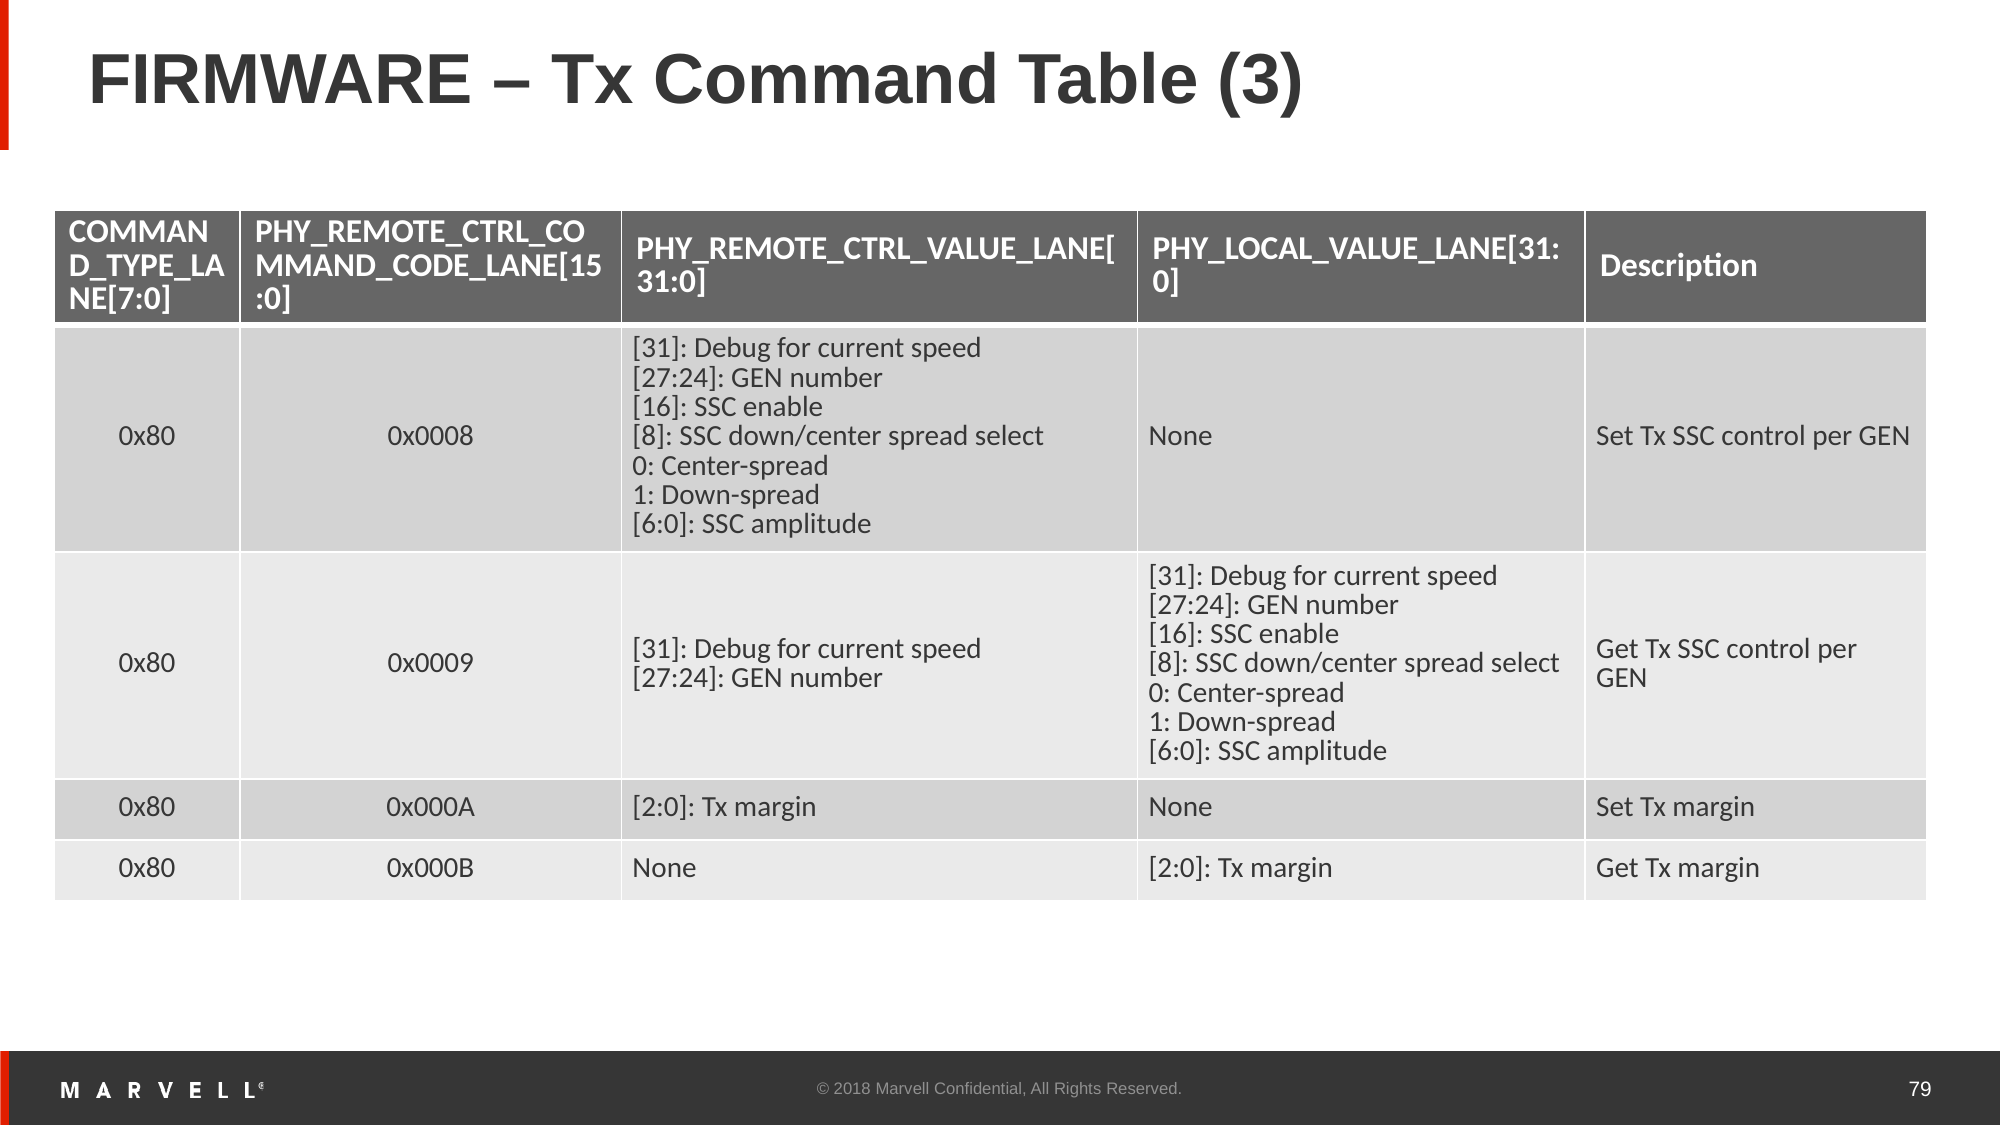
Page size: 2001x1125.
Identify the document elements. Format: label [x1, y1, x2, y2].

table_cell [55, 841, 239, 900]
table_cell [241, 328, 621, 551]
table_cell [1138, 841, 1584, 900]
table_cell [622, 841, 1137, 900]
table_header [1586, 211, 1926, 322]
table_cell [1586, 841, 1926, 900]
footer [662, 1058, 1338, 1118]
table_cell [1138, 328, 1584, 551]
table_header [55, 211, 239, 322]
table_cell [622, 780, 1137, 839]
table_cell [241, 841, 621, 900]
title [73, 25, 1798, 135]
table_cell [622, 553, 1137, 778]
table_cell [55, 328, 239, 551]
table_cell [241, 553, 621, 778]
table_cell [241, 780, 621, 839]
table_cell [1138, 553, 1584, 778]
table_cell [1586, 553, 1926, 778]
table_cell [622, 328, 1137, 551]
table_cell [1138, 780, 1584, 839]
table_header [241, 211, 621, 322]
table_cell [1586, 780, 1926, 839]
slide_number [1531, 1058, 1947, 1118]
table_header [1138, 211, 1584, 322]
table_cell [1586, 328, 1926, 551]
table_cell [55, 780, 239, 839]
table_header [622, 211, 1137, 322]
table_cell [55, 553, 239, 778]
